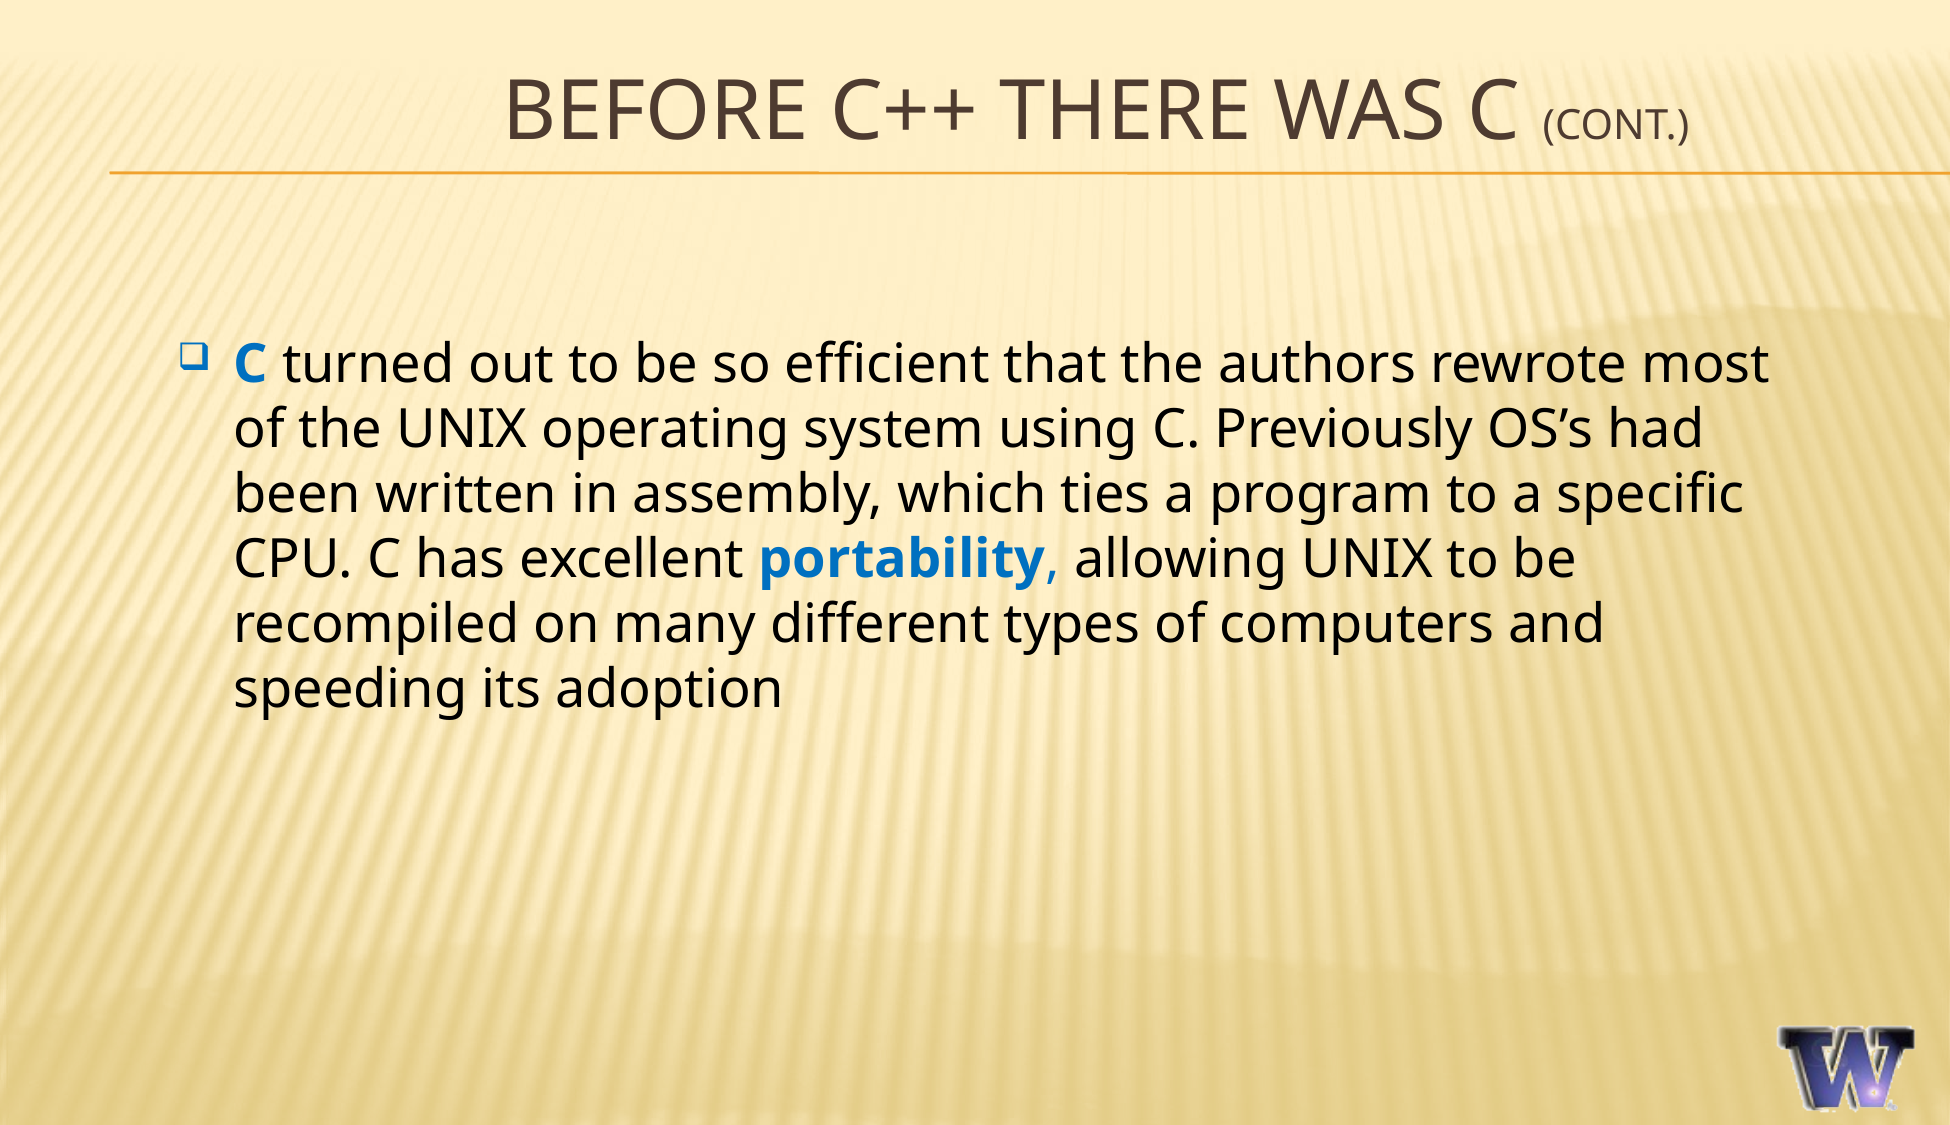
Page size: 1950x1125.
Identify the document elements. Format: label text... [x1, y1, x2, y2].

picture [1754, 1012, 1948, 1125]
title Before c++ there was c (cont.) [97, 37, 1950, 175]
list C turned out to be so efficient that the authors rewrote most of the UNIX operating system using C. Previously OS’s had been written in assembly, which ties a program to a specific CPU. C has excellent portability, allowing UNIX to be recompiled on many different types of computers and speeding its adoption [162, 240, 1825, 885]
